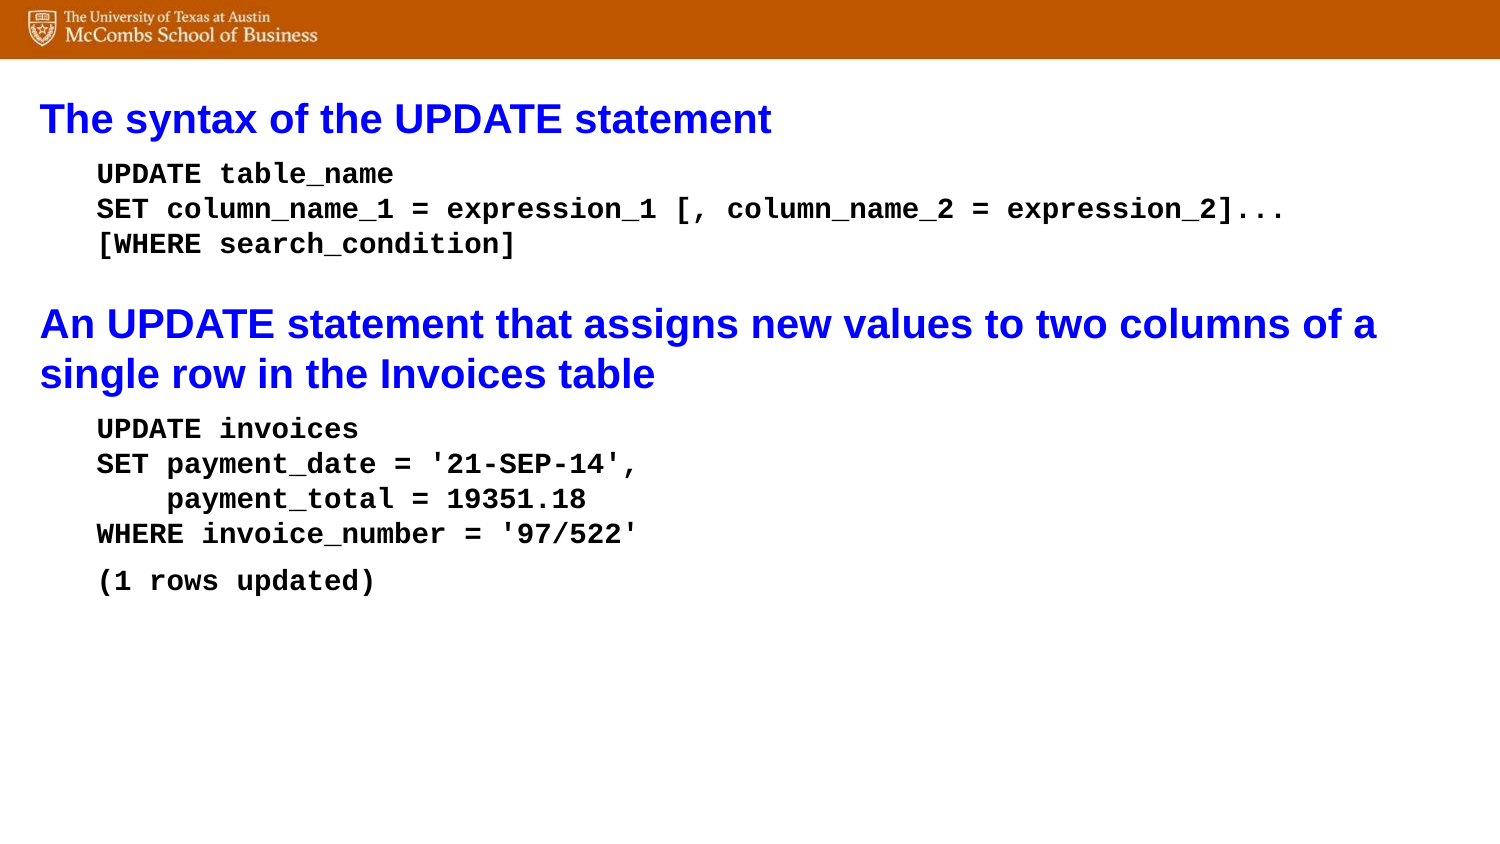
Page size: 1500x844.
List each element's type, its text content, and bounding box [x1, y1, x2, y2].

picture [0, 0, 1500, 844]
text_box The syntax of the UPDATE statement UPDATE table_name SET column_name_1 = expression_1 [, column_name_2 = expression_2]... [WHERE search_condition] An UPDATE statement that assigns new values to two columns of a single row in the Invoices table UPDATE invoices SET payment_date = '21-SEP-14', payment_total = 19351.18 WHERE invoice_number = '97/522' (1 rows updated) [24, 84, 1463, 604]
